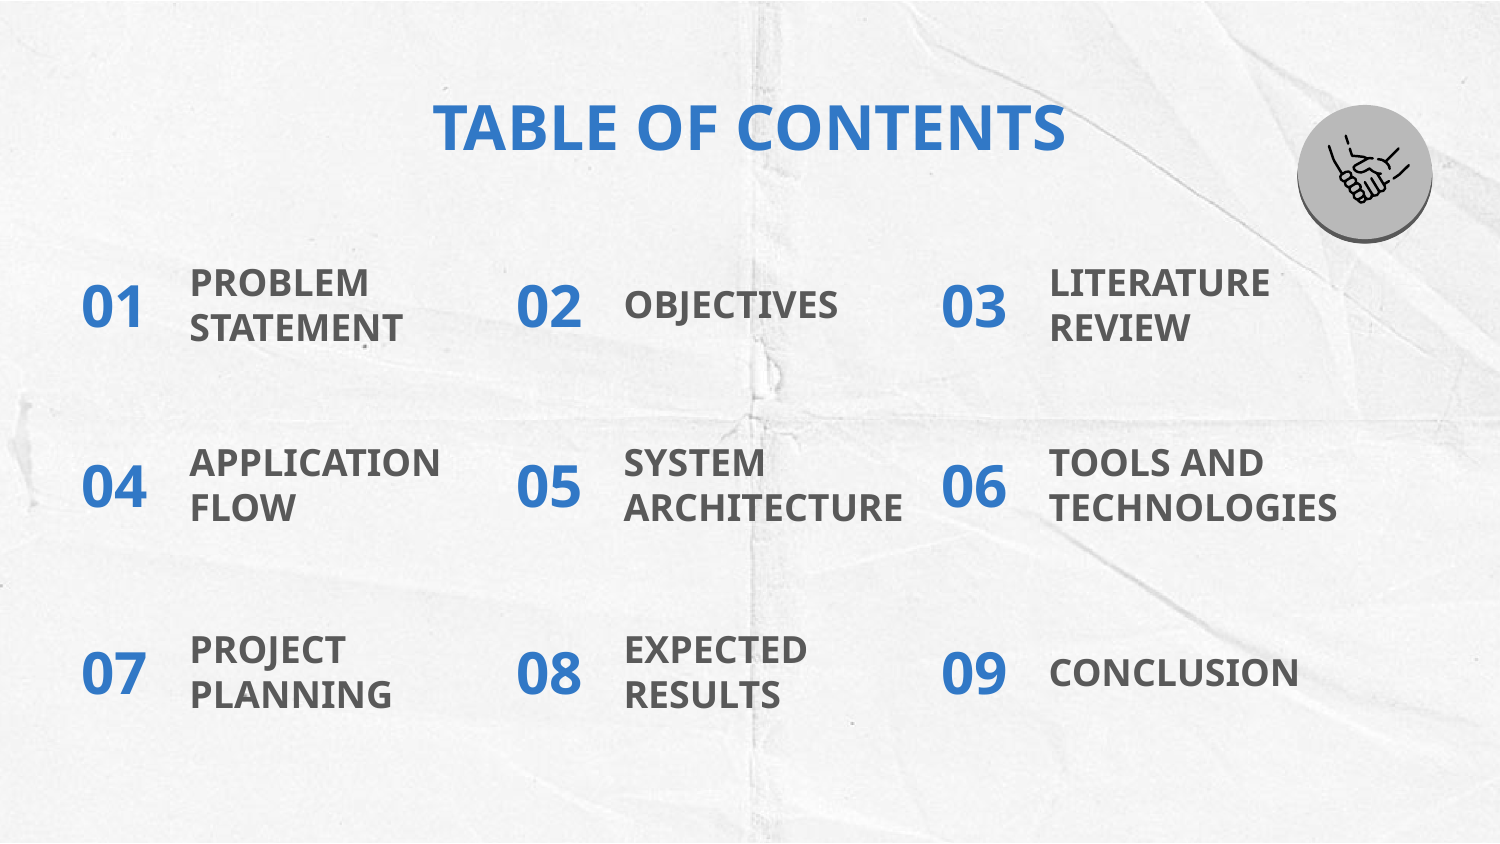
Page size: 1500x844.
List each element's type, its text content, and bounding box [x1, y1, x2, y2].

subtitle SYSTEM ARCHITECTURE [609, 432, 915, 535]
title 03 [915, 252, 1034, 355]
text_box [1297, 104, 1433, 240]
title 09 [915, 620, 1034, 723]
subtitle PROBLEM STATEMENT [175, 252, 490, 355]
subtitle PROJECT PLANNING [175, 620, 490, 723]
title 06 [915, 432, 1034, 535]
title 08 [490, 620, 609, 723]
title 04 [55, 432, 175, 535]
title TABLE OF CONTENTS [116, 72, 1383, 167]
subtitle EXPECTED RESULTS [609, 620, 915, 723]
subtitle CONCLUSION [1034, 620, 1370, 723]
title 05 [490, 432, 609, 535]
subtitle OBJECTIVES [609, 252, 915, 355]
subtitle TOOLS AND TECHNOLOGIES [1034, 432, 1370, 535]
title 02 [490, 252, 609, 355]
subtitle LITERATURE REVIEW [1034, 252, 1370, 355]
picture [0, 1, 1500, 843]
subtitle APPLICATION FLOW [175, 432, 490, 535]
title 07 [55, 620, 175, 723]
title 01 [55, 252, 175, 355]
